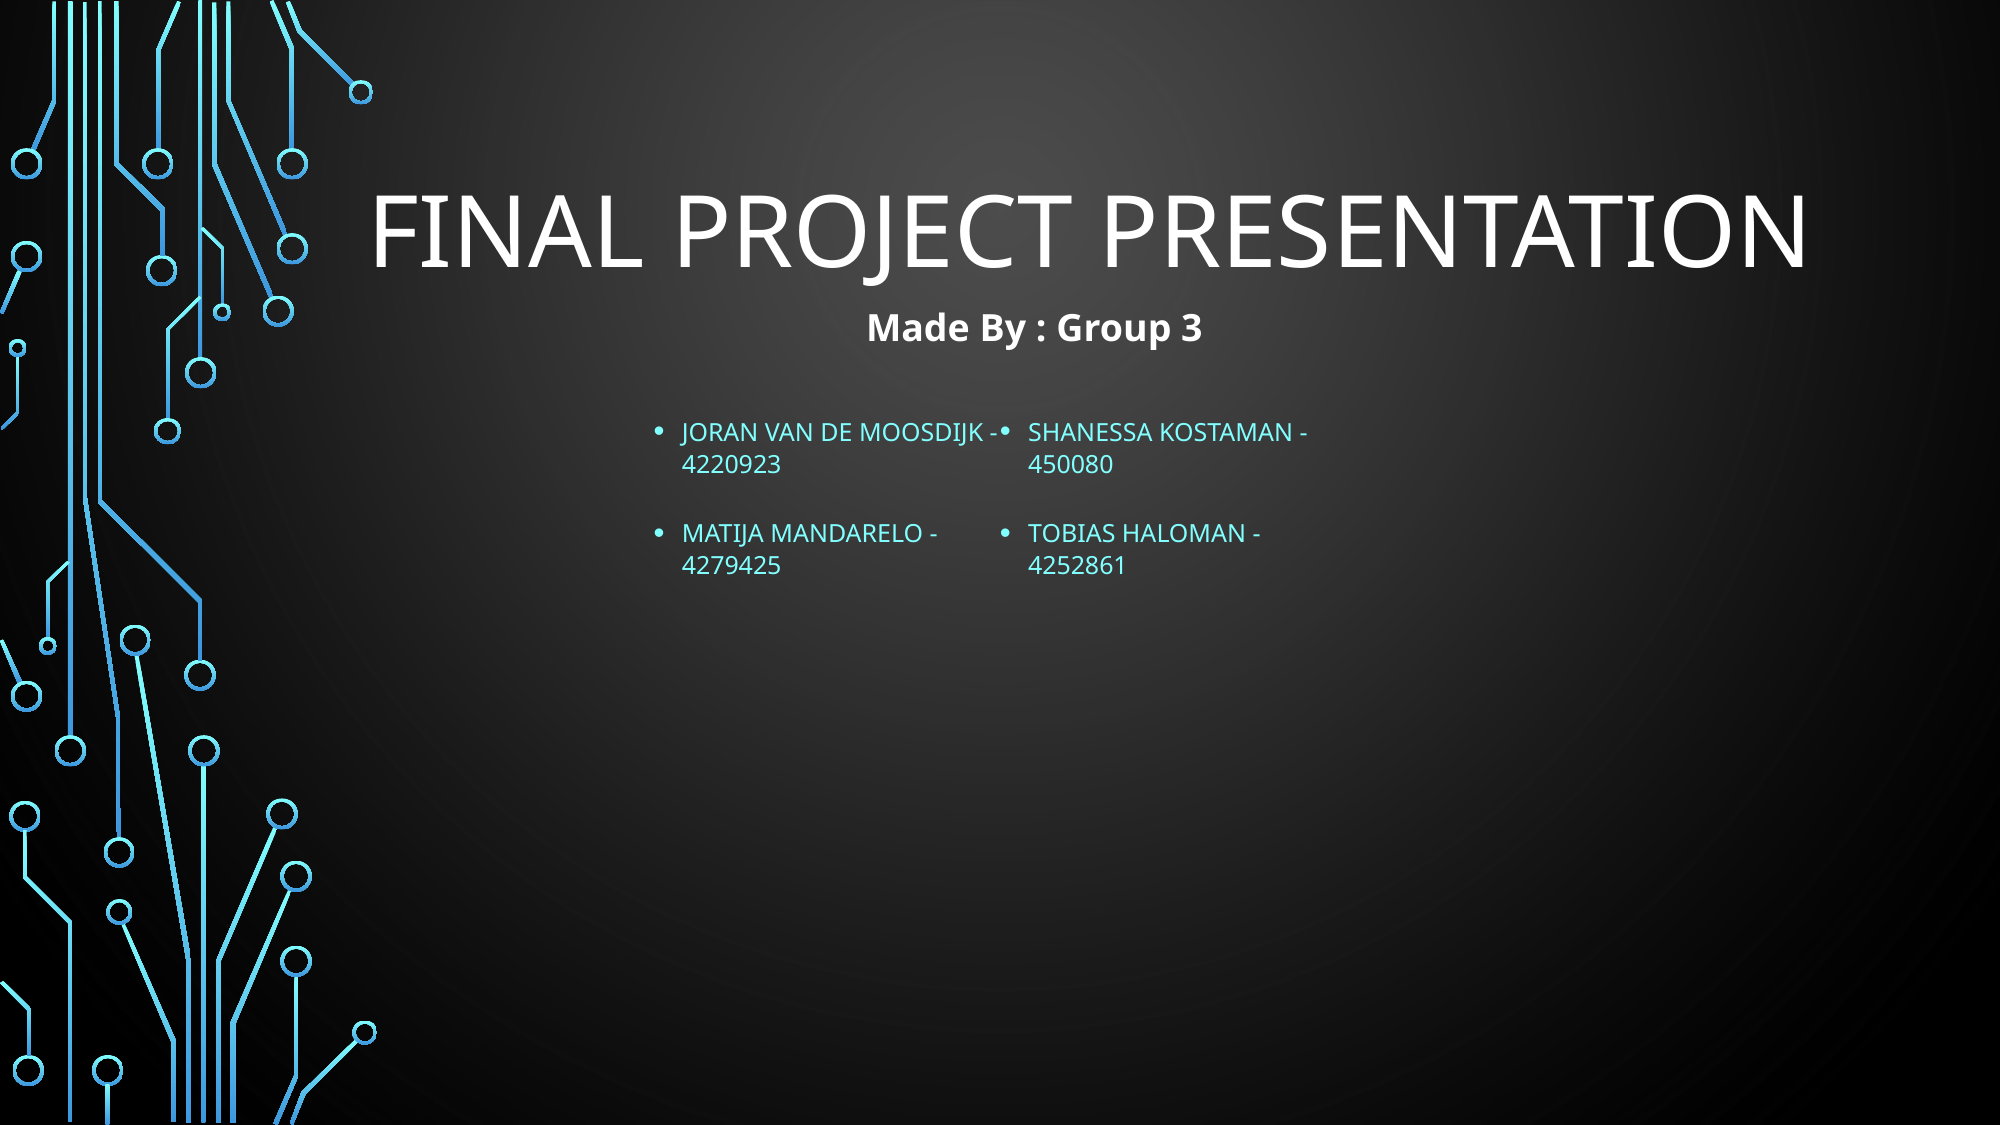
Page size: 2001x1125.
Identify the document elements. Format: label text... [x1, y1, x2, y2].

picture [16, 1059, 40, 1082]
picture [284, 949, 308, 973]
picture [15, 684, 38, 708]
picture [96, 1059, 120, 1082]
title Final Project Presentation [352, 0, 1875, 298]
text_box Made By : Group 3 [851, 297, 1268, 357]
picture [15, 245, 38, 268]
picture [280, 152, 304, 176]
picture [0, 0, 2000, 1125]
picture [356, 1024, 373, 1041]
subtitle Joran van de Moosdijk - 4220923 Matija Mandarelo - 4279425 Shanessa Kostaman - 450080 Tobias Haloman - 4252861 [638, 406, 1362, 545]
